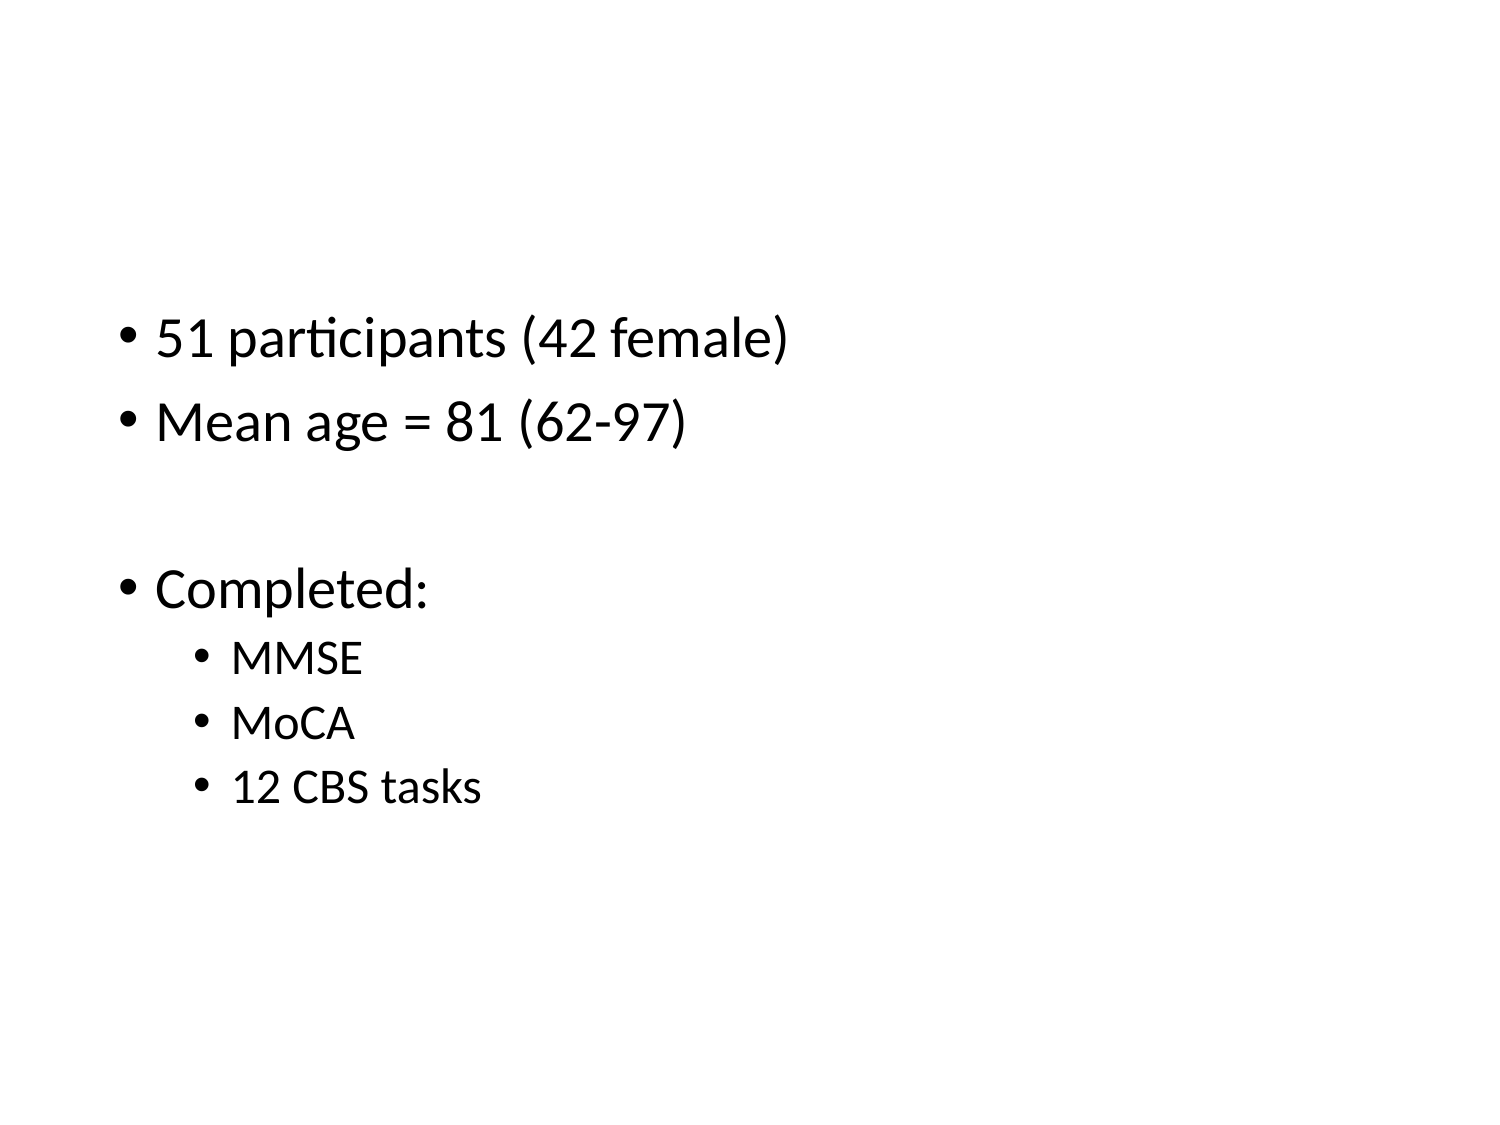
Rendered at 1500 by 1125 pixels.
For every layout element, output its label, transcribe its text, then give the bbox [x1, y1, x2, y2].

list 51 participants (42 female) Mean age = 81 (62-97) Completed: MMSE MoCA 12 CBS tasks [103, 299, 1397, 1014]
